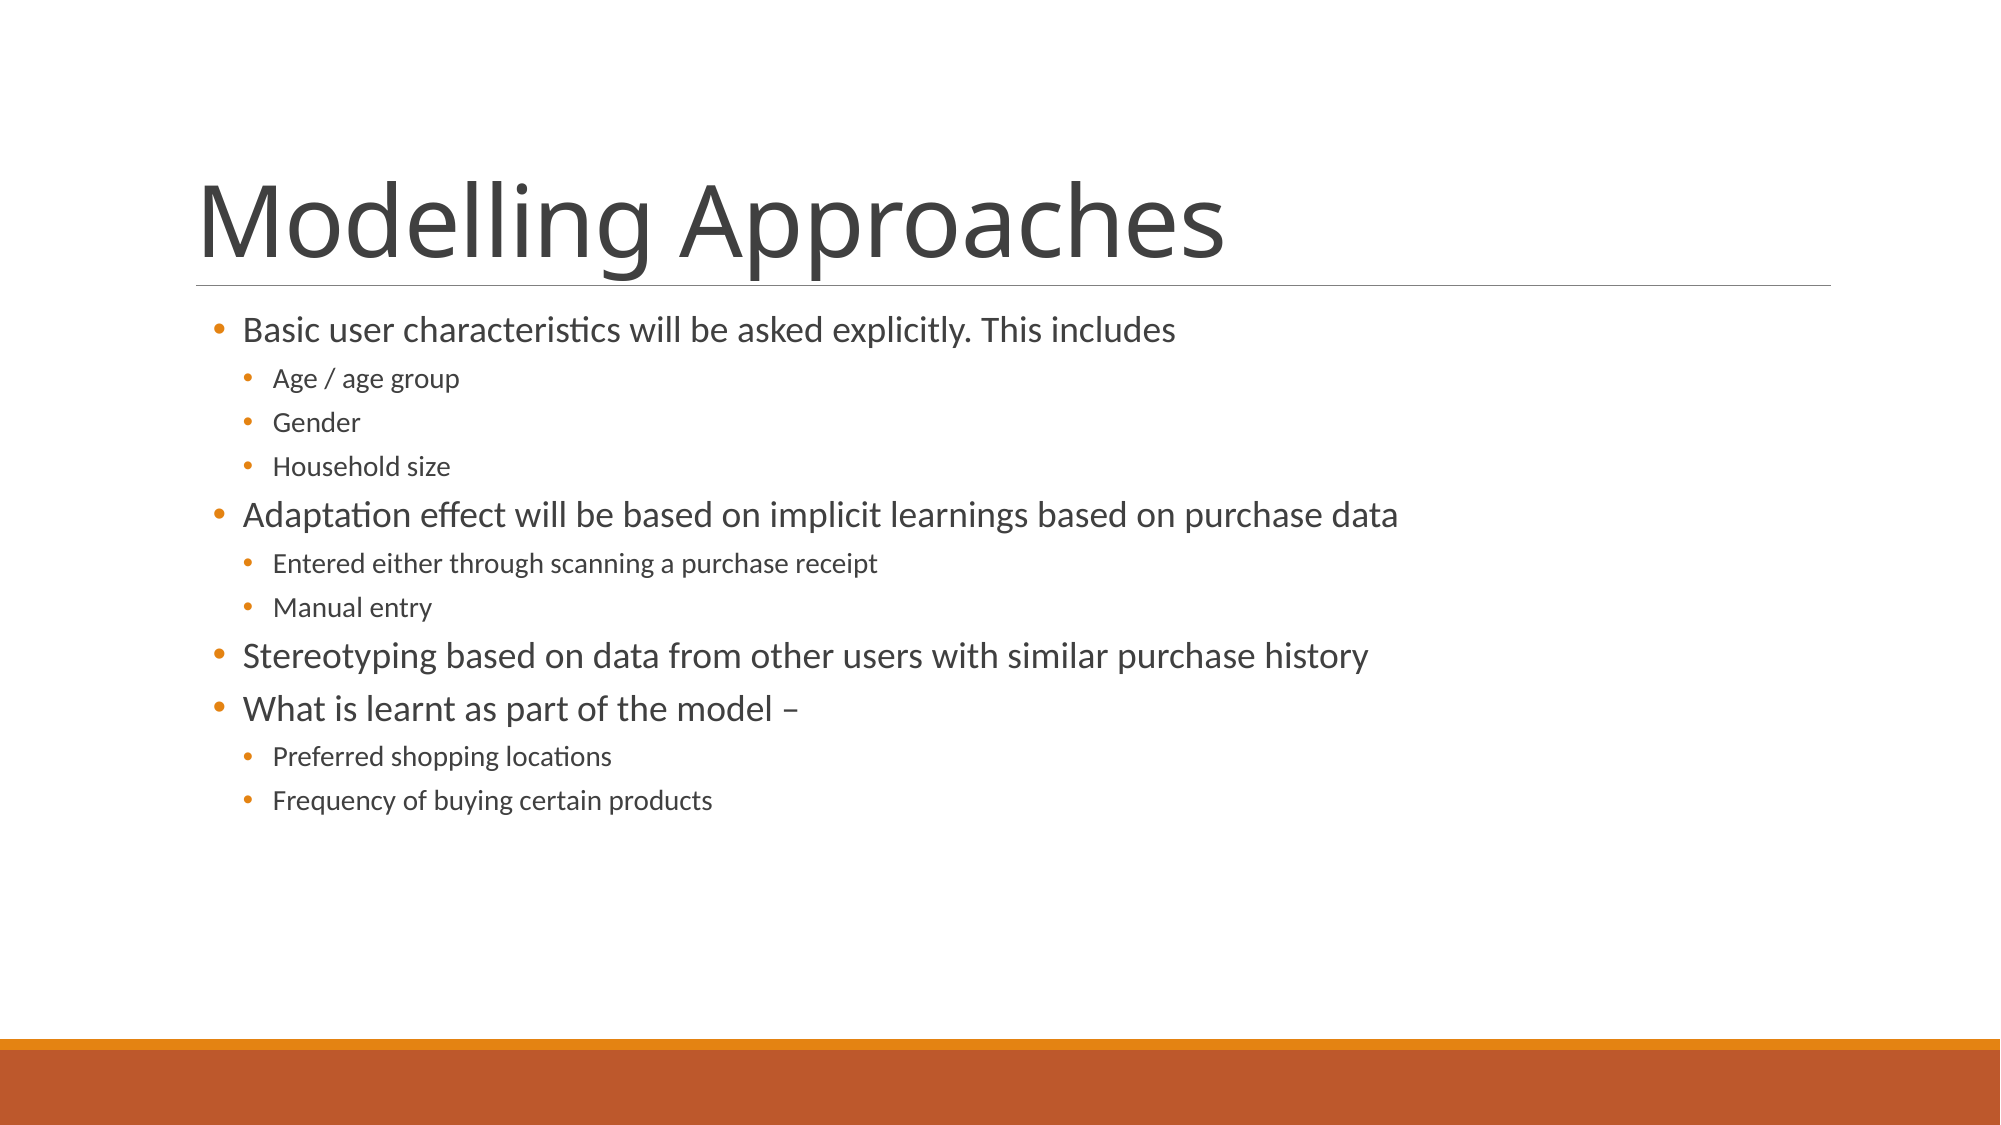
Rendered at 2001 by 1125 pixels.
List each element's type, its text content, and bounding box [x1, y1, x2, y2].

list Basic user characteristics will be asked explicitly. This includes Age / age group Gender Household size Adaptation effect will be based on implicit learnings based on purchase data Entered either through scanning a purchase receipt Manual entry Stereotyping based on data from other users with similar purchase history What is learnt as part of the model – Preferred shopping locations Frequency of buying certain products [180, 302, 1830, 963]
title Modelling Approaches [180, 47, 1830, 285]
